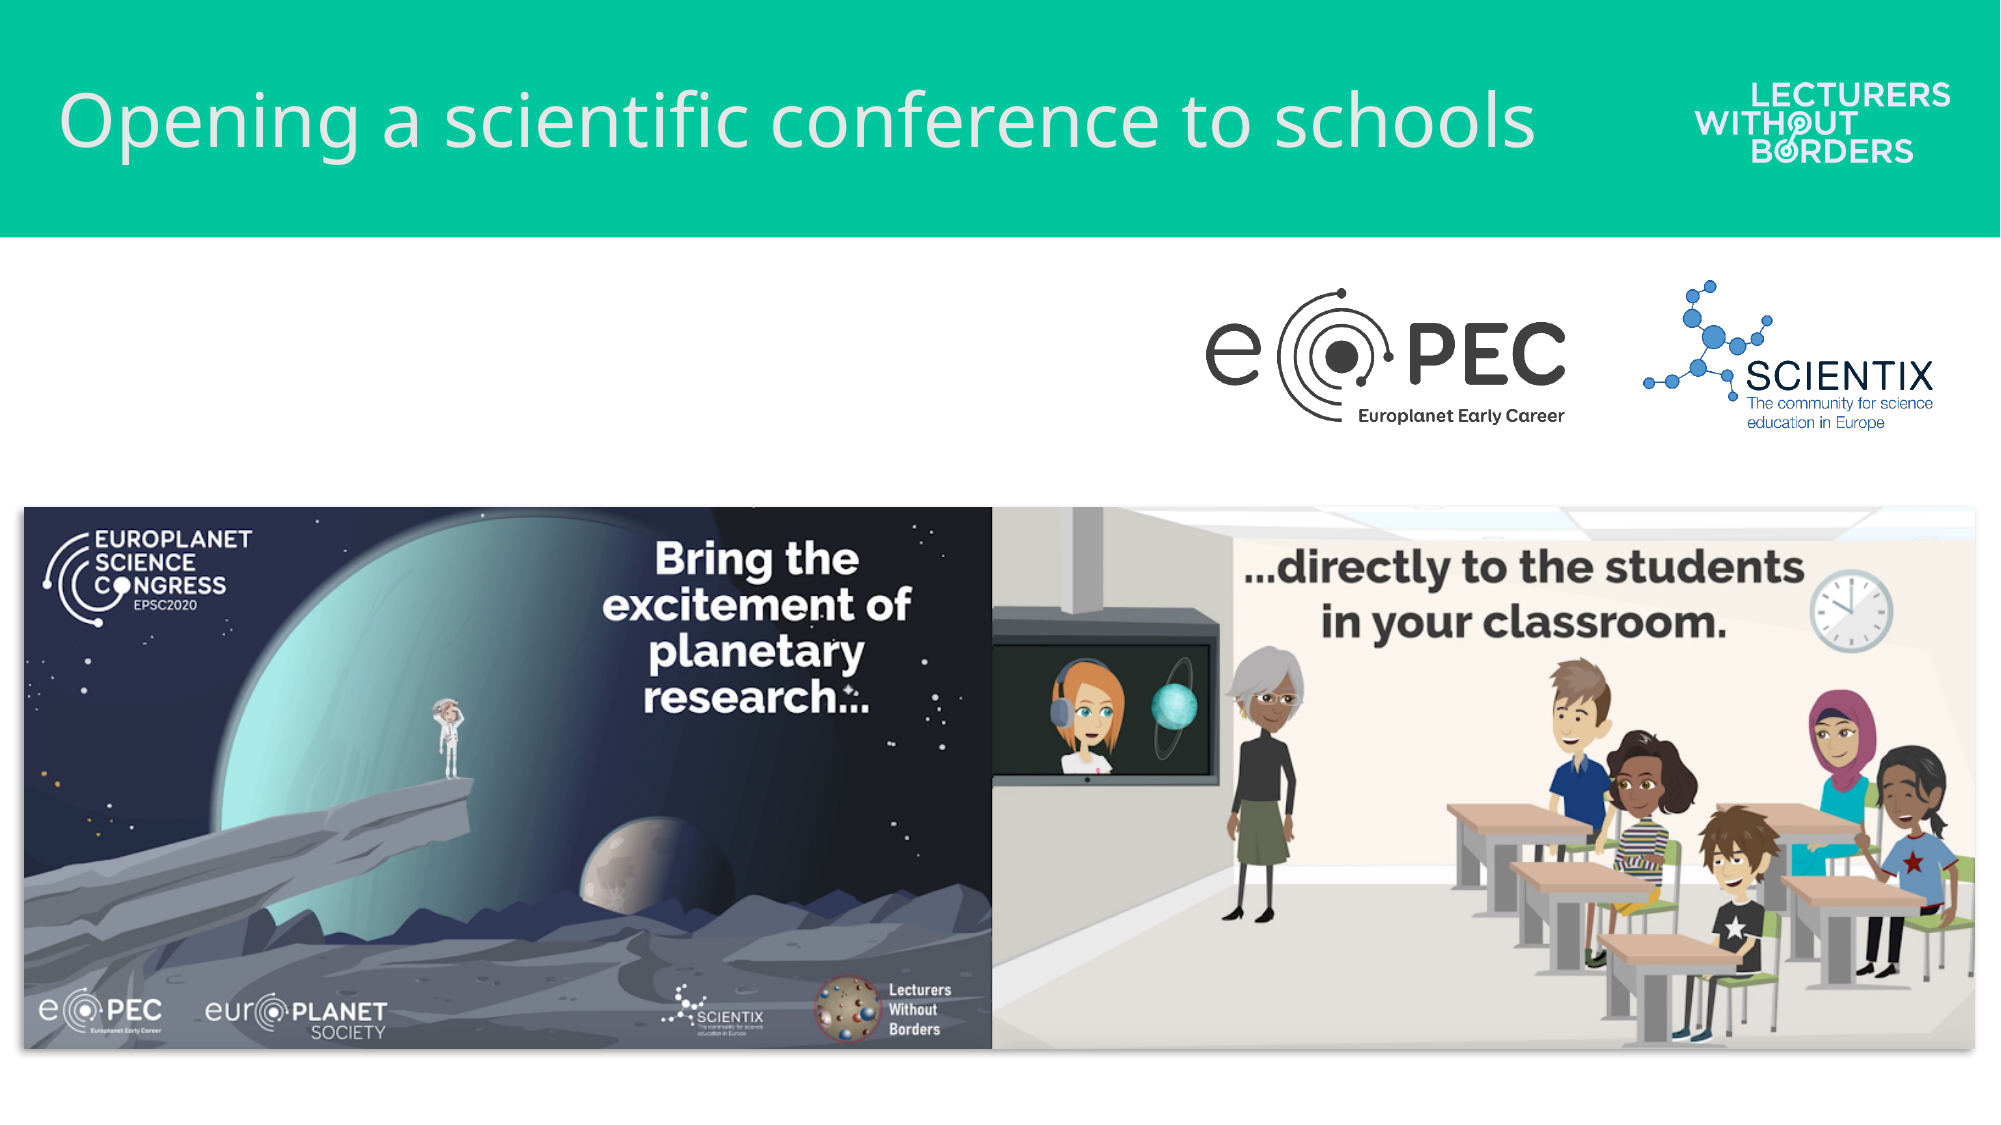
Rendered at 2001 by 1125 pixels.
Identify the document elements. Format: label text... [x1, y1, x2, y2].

text_box [0, 0, 2000, 238]
text_box Opening a scientific conference to schools [42, 65, 1553, 171]
picture [1643, 280, 1937, 433]
picture [24, 507, 1975, 1049]
picture [1206, 288, 1565, 425]
picture [1694, 82, 1950, 163]
